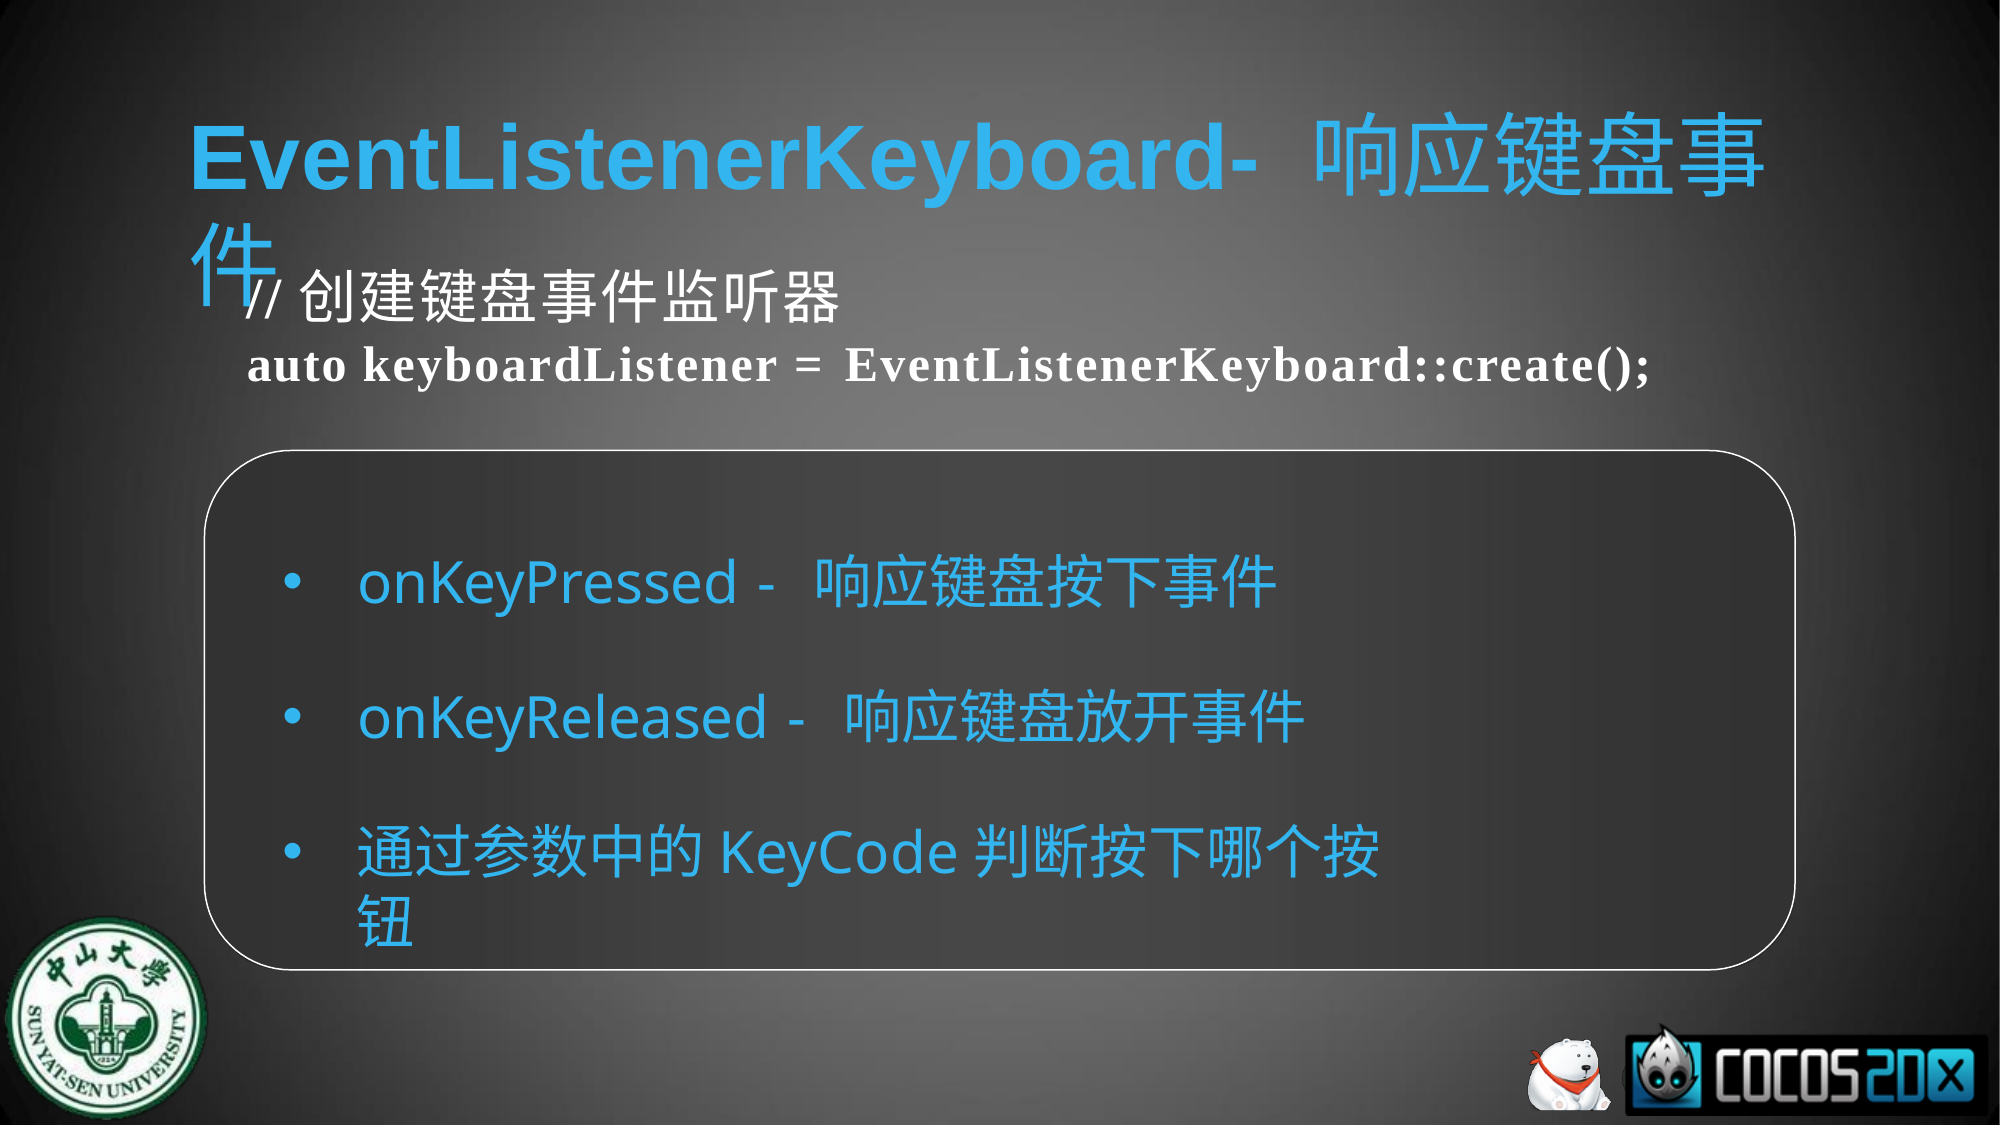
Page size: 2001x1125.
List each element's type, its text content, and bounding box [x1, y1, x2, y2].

text_box [1721, 885, 1796, 970]
text_box [1625, 1023, 1989, 1116]
text_box //创建键盘事件监听器 auto keyboardListener = EventListenerKeyboard::create(); [244, 257, 1663, 392]
text_box [204, 450, 281, 527]
picture [0, 0, 2000, 1125]
text_box [204, 450, 1796, 970]
text_box [1719, 450, 1796, 536]
title EventListenerKeyboard- 响应键盘事件 [186, 95, 1832, 318]
text_box onKeyPressed - 响应键盘按下事件 onKeyReleased - 响应键盘放开事件 通过参数中的KeyCode判断按下哪个按钮 [280, 543, 1417, 956]
text_box [0, 905, 260, 1125]
text_box [1519, 1034, 1625, 1115]
text_box [204, 894, 279, 970]
